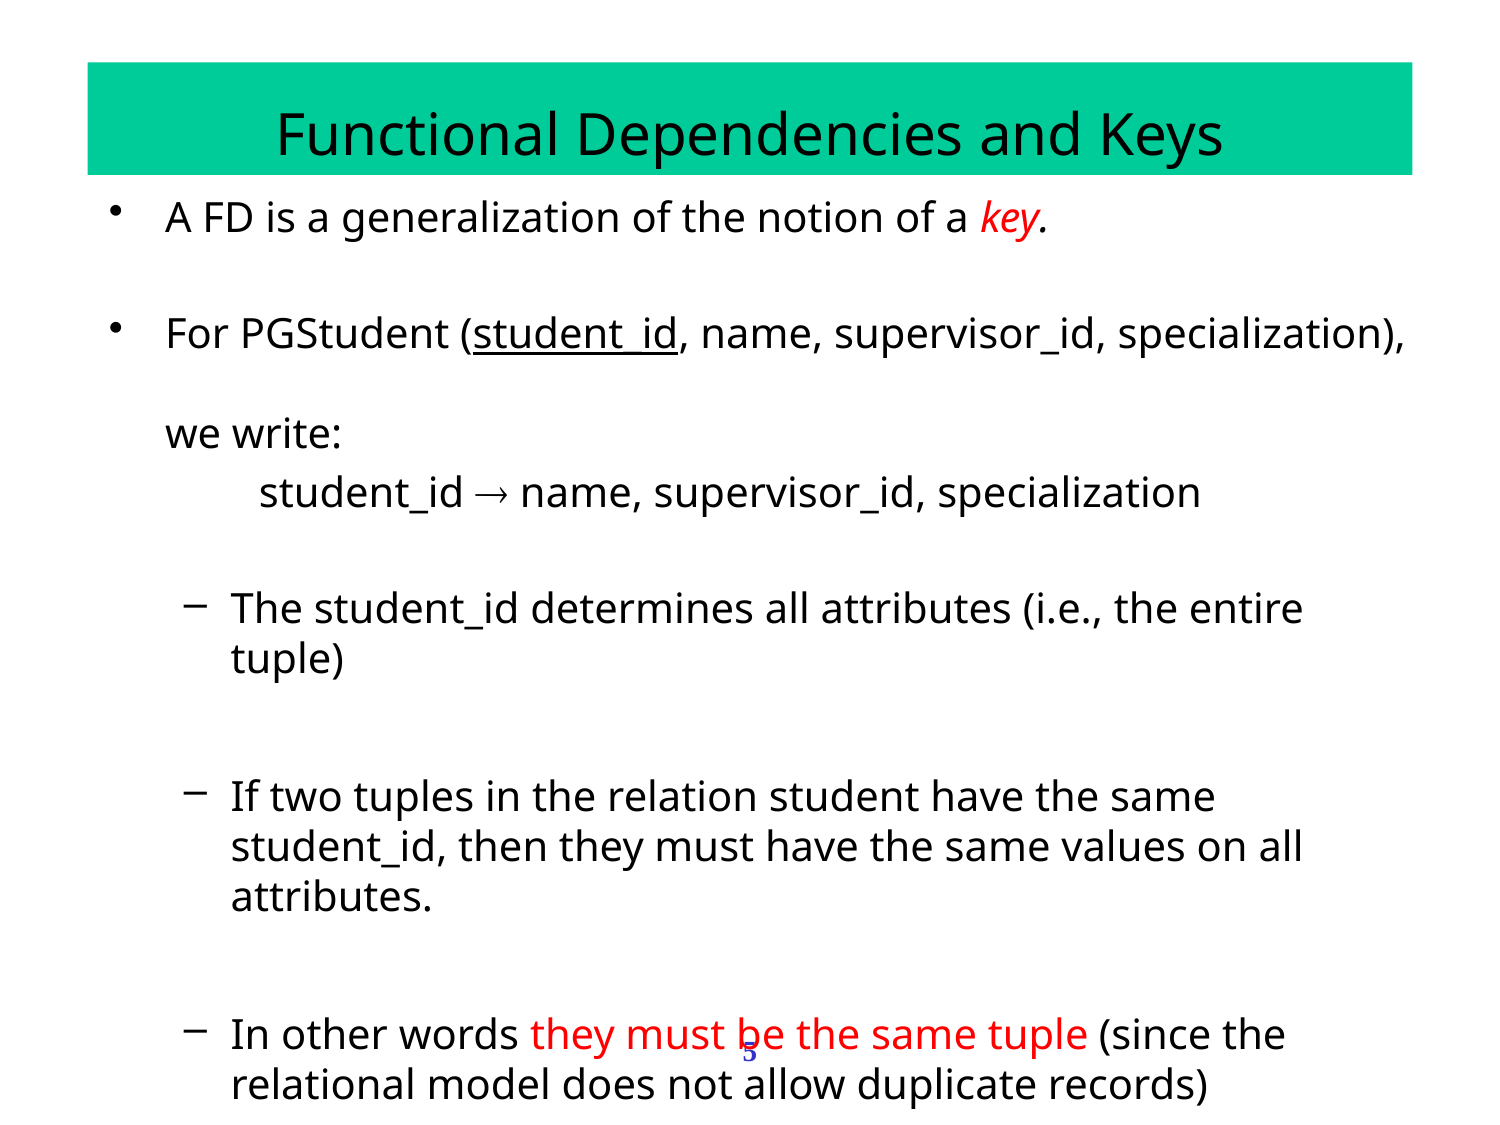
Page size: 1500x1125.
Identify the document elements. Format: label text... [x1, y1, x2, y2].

list A FD is a generalization of the notion of a key. For PGStudent (student_id, name, supervisor_id, specialization), we write: student_id  name, supervisor_id, specialization The student_id determines all attributes (i.e., the entire tuple) If two tuples in the relation student have the same student_id, then they must have the same values on all attributes. In other words they must be the same tuple (since the relational model does not allow duplicate records) [93, 182, 1426, 988]
title Functional Dependencies and Keys [87, 62, 1413, 175]
footer 5 [74, 1024, 1426, 1101]
